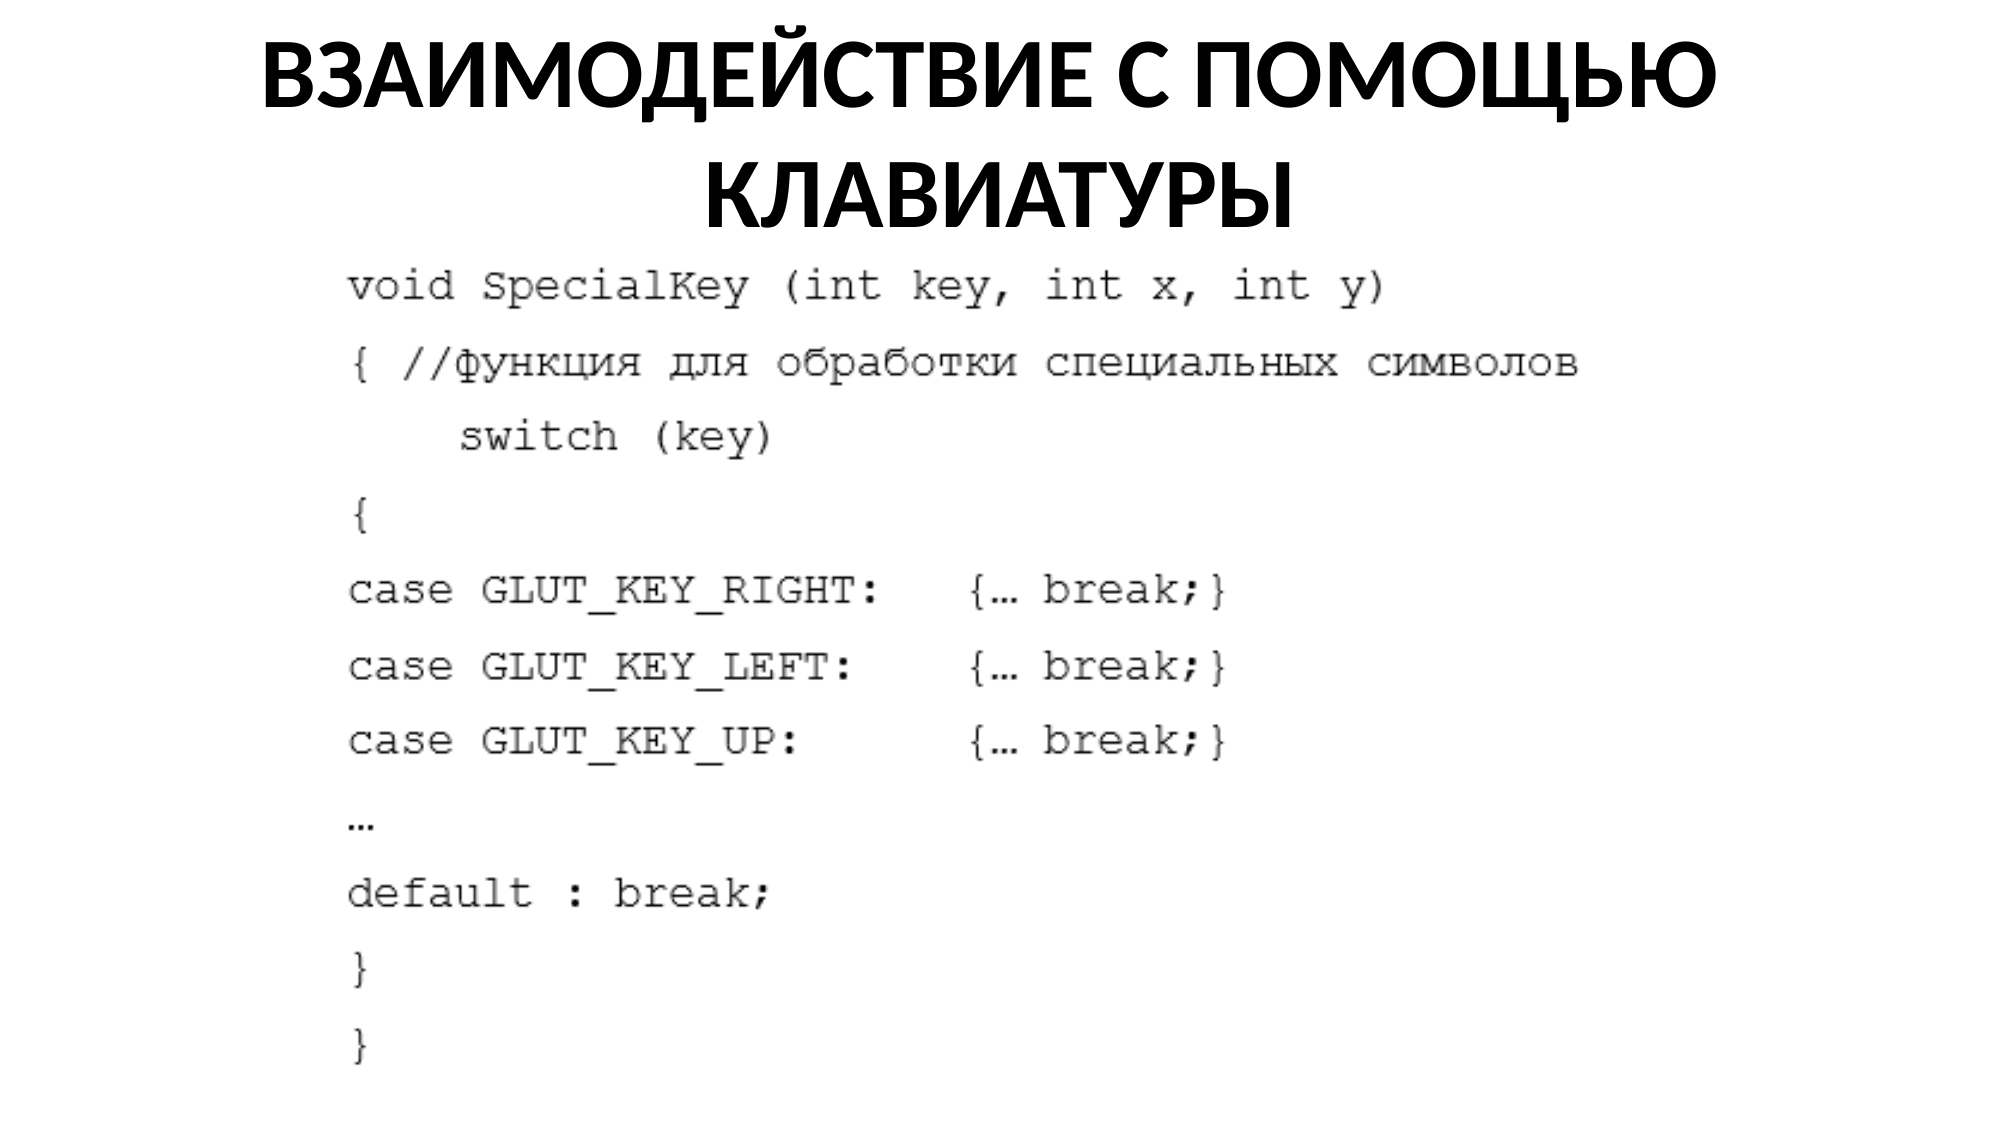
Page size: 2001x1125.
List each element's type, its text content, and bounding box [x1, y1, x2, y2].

picture [321, 247, 1611, 1125]
text_box ВЗАИМОДЕЙСТВИЕ С ПОМОЩЬЮ КЛАВИАТУРЫ [245, 0, 1757, 255]
